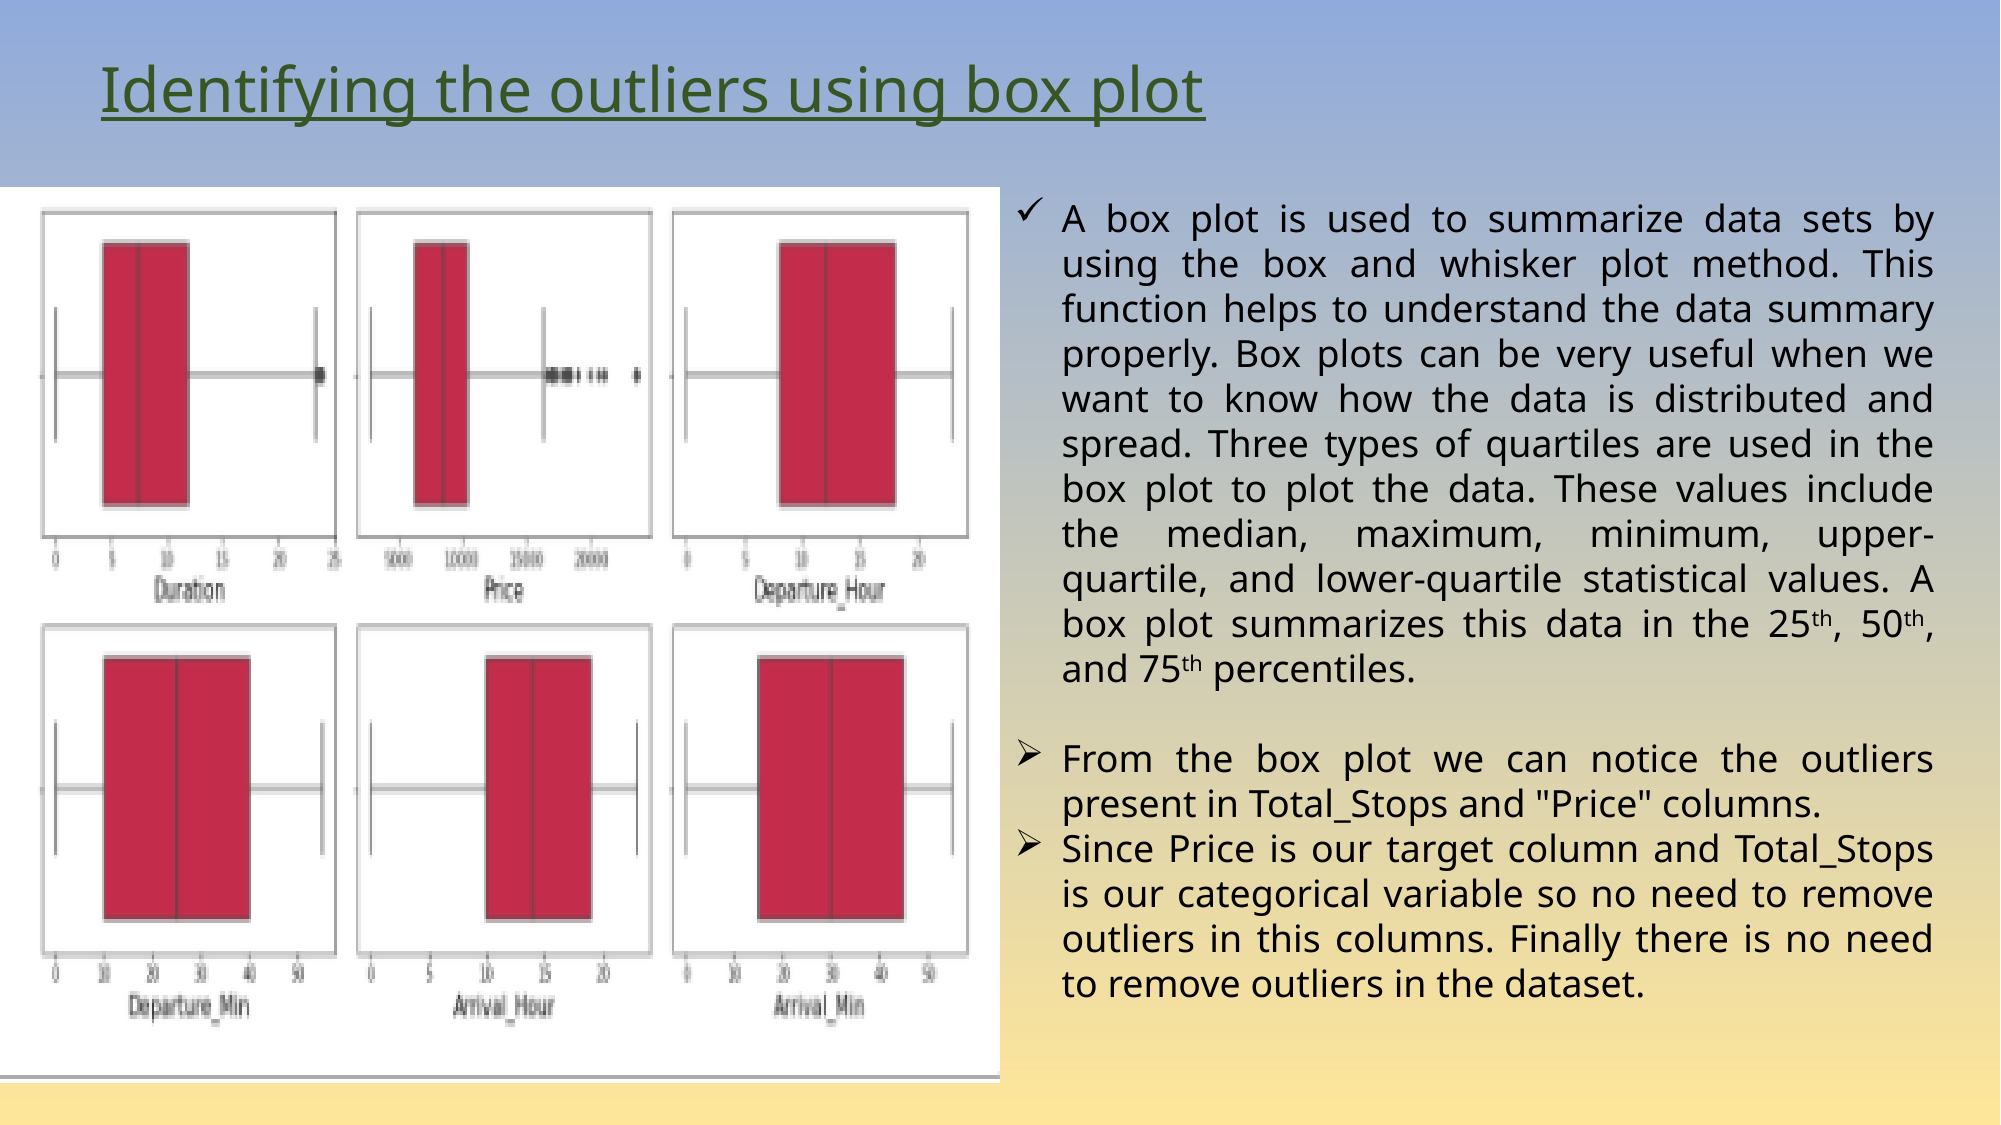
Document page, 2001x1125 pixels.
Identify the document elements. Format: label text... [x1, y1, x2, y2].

picture [0, 187, 1000, 1083]
text_box A box plot is used to summarize data sets by using the box and whisker plot method. This function helps to understand the data summary properly. Box plots can be very useful when we want to know how the data is distributed and spread. Three types of quartiles are used in the box plot to plot the data. These values include the median, maximum, minimum, upper-quartile, and lower-quartile statistical values. A box plot summarizes this data in the 25th, 50th, and 75th percentiles. From the box plot we can notice the outliers present in Total_Stops and "Price" columns. Since Price is our target column and Total_Stops is our categorical variable so no need to remove outliers in this columns. Finally there is no need to remove outliers in the dataset. [1000, 187, 1950, 1058]
text_box Identifying the outliers using box plot [85, 42, 1927, 132]
